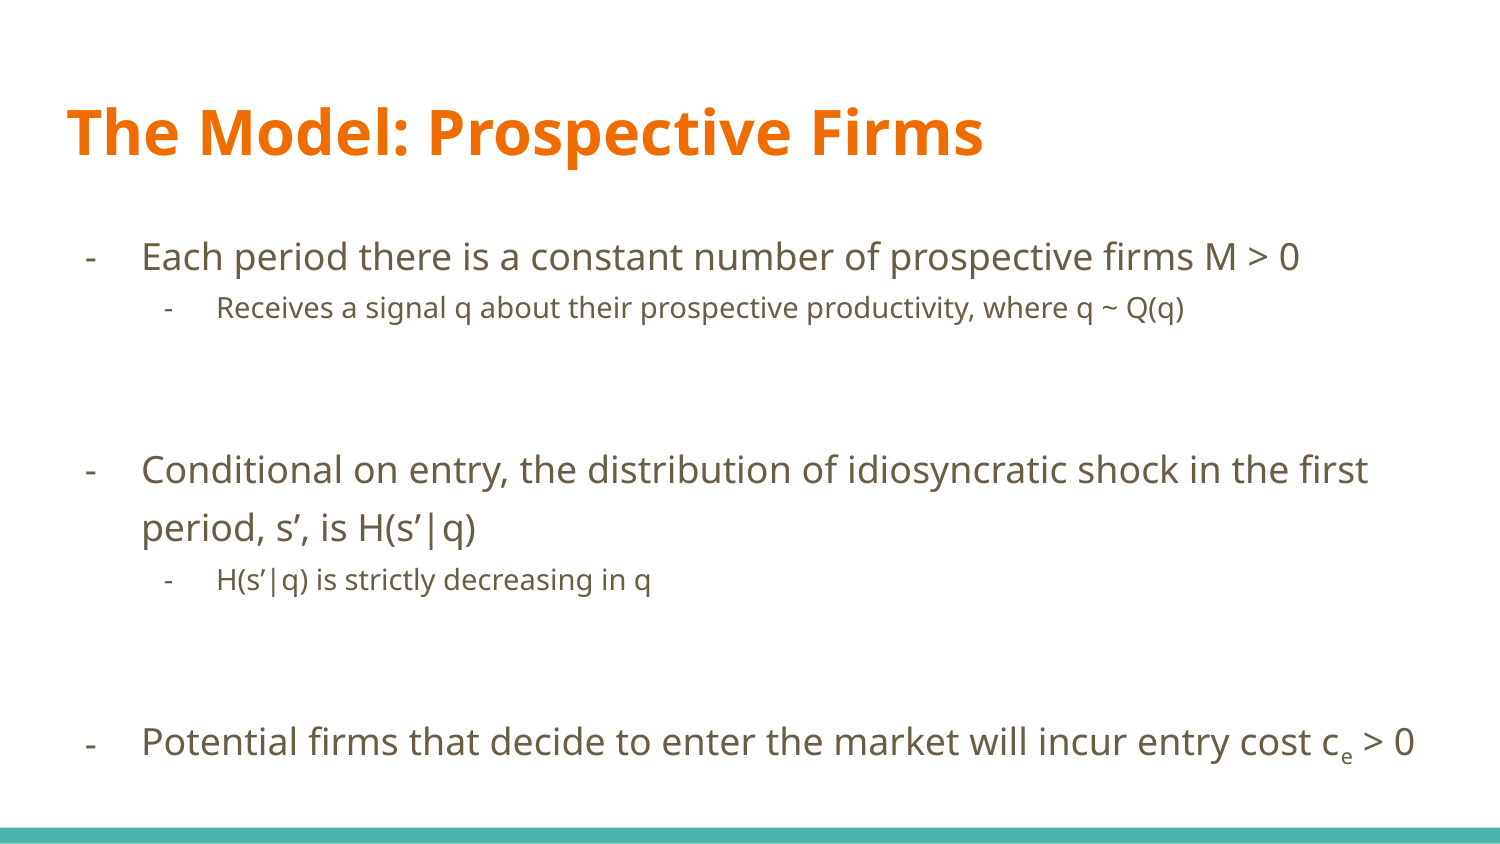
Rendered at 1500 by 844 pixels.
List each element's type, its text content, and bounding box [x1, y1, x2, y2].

title The Model: Prospective Firms [51, 72, 1449, 189]
list Each period there is a constant number of prospective firms M > 0 Receives a signal q about their prospective productivity, where q ~ Q(q) Conditional on entry, the distribution of idiosyncratic shock in the first period, s’, is H(s’|q) H(s’|q) is strictly decreasing in q Potential firms that decide to enter the market will incur entry cost ce > 0 [51, 207, 1449, 821]
